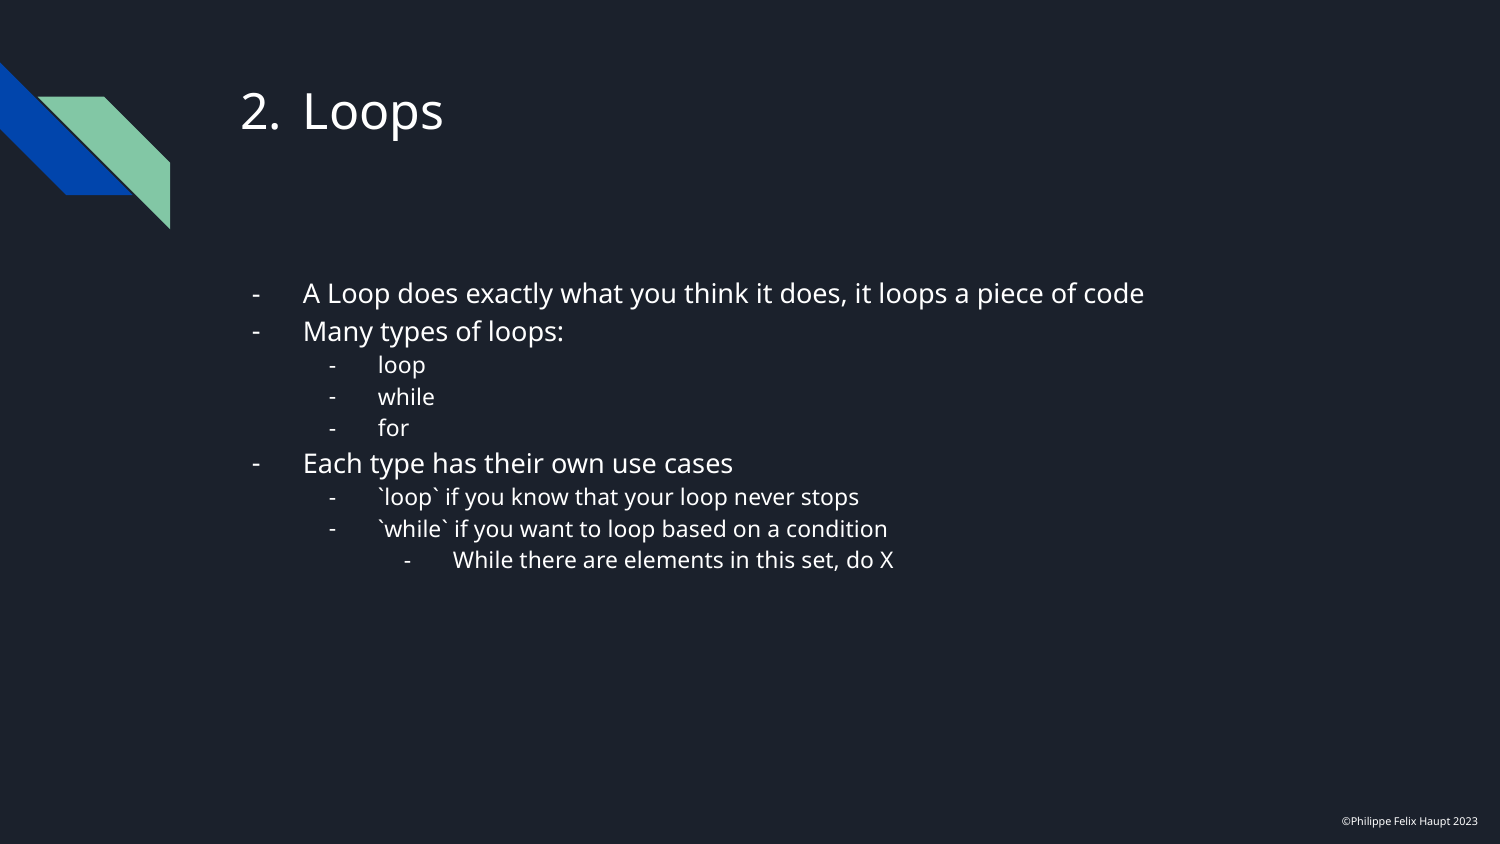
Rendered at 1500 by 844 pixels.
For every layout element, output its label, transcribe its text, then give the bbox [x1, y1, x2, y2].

title Loops [212, 64, 1368, 215]
subtitle ©Philippe Felix Haupt 2023 [1326, 801, 1500, 844]
list A Loop does exactly what you think it does, it loops a piece of code Many types of loops: loop while for Each type has their own use cases `loop` if you know that your loop never stops `while` if you want to loop based on a condition While there are elements in this set, do X [212, 257, 1368, 791]
